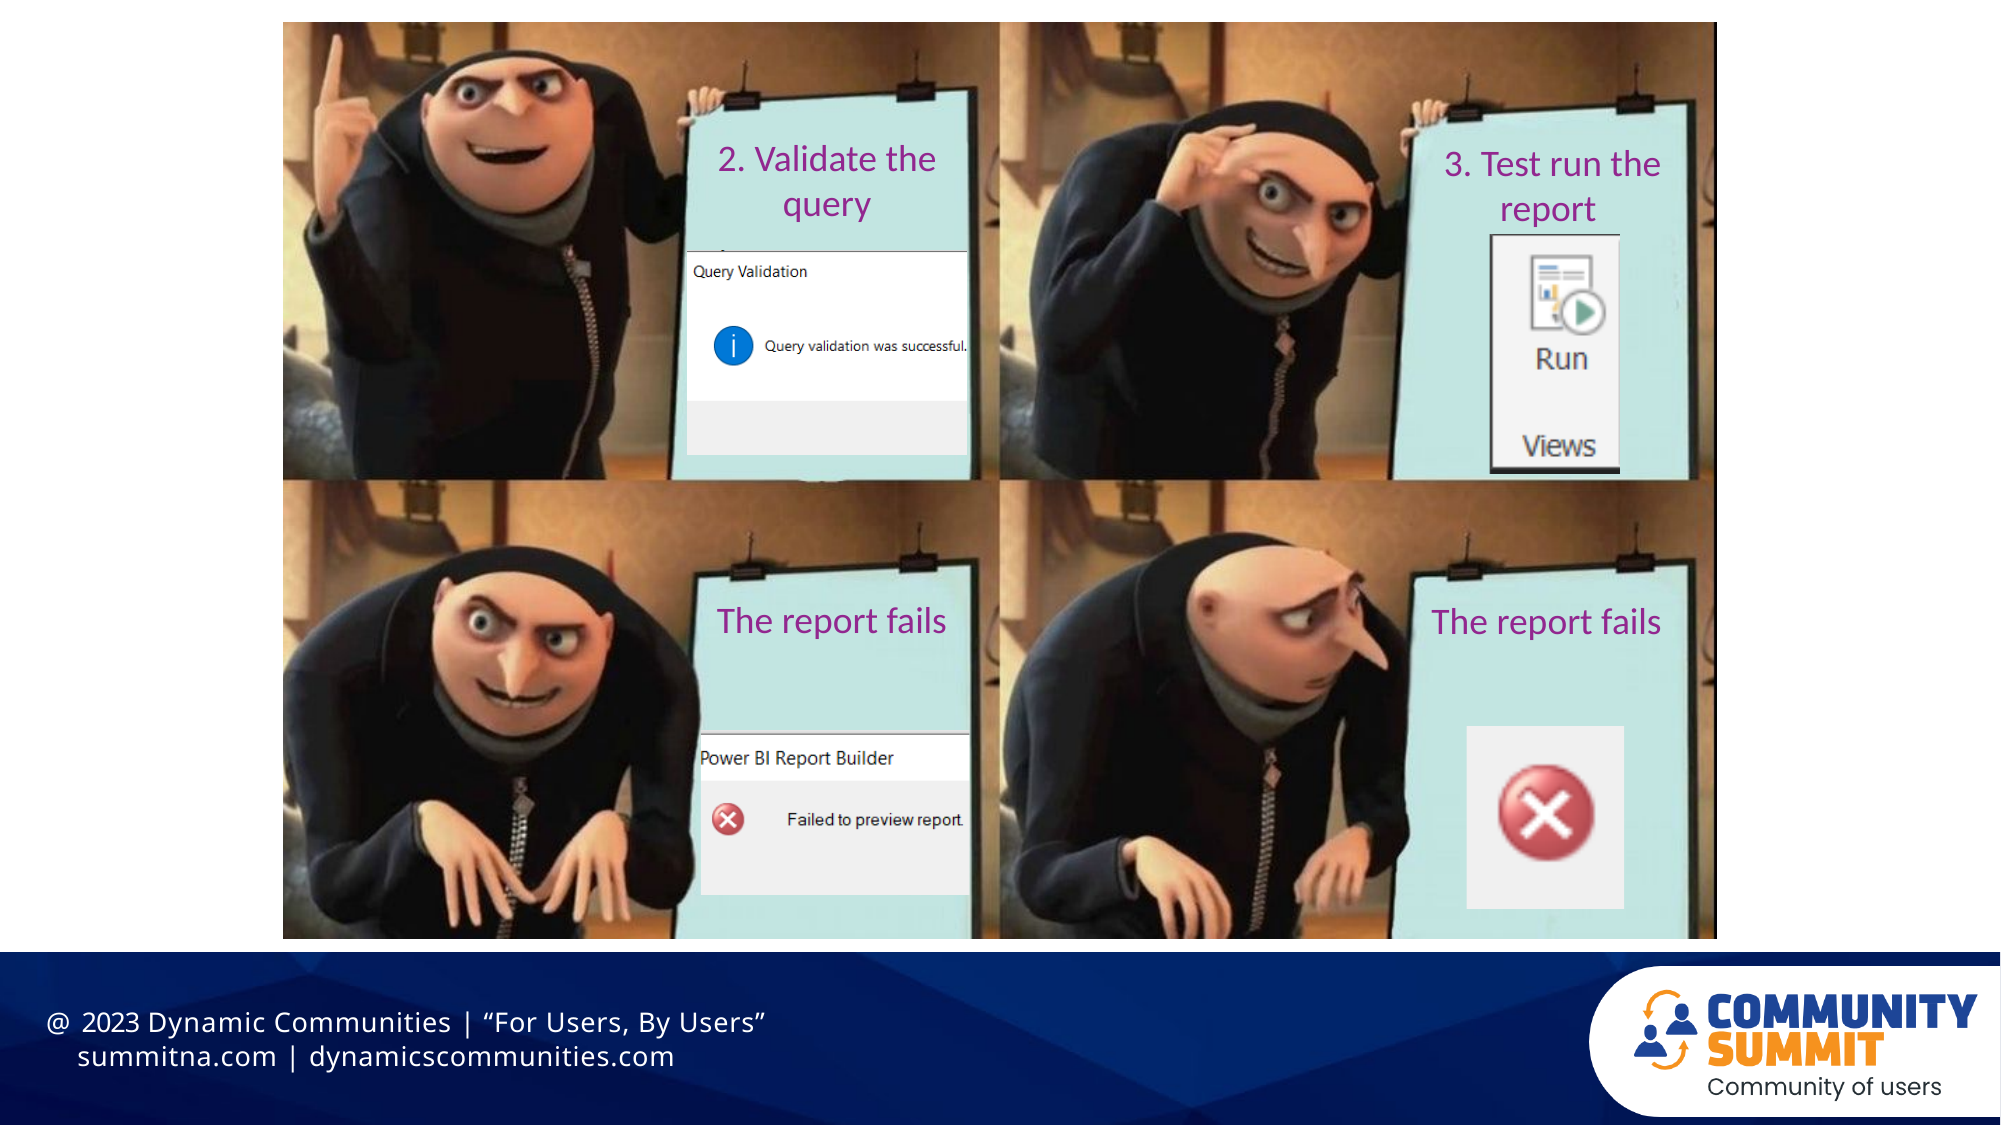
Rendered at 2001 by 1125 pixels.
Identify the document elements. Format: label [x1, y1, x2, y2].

picture [282, 21, 1717, 940]
picture [0, 952, 2001, 1125]
